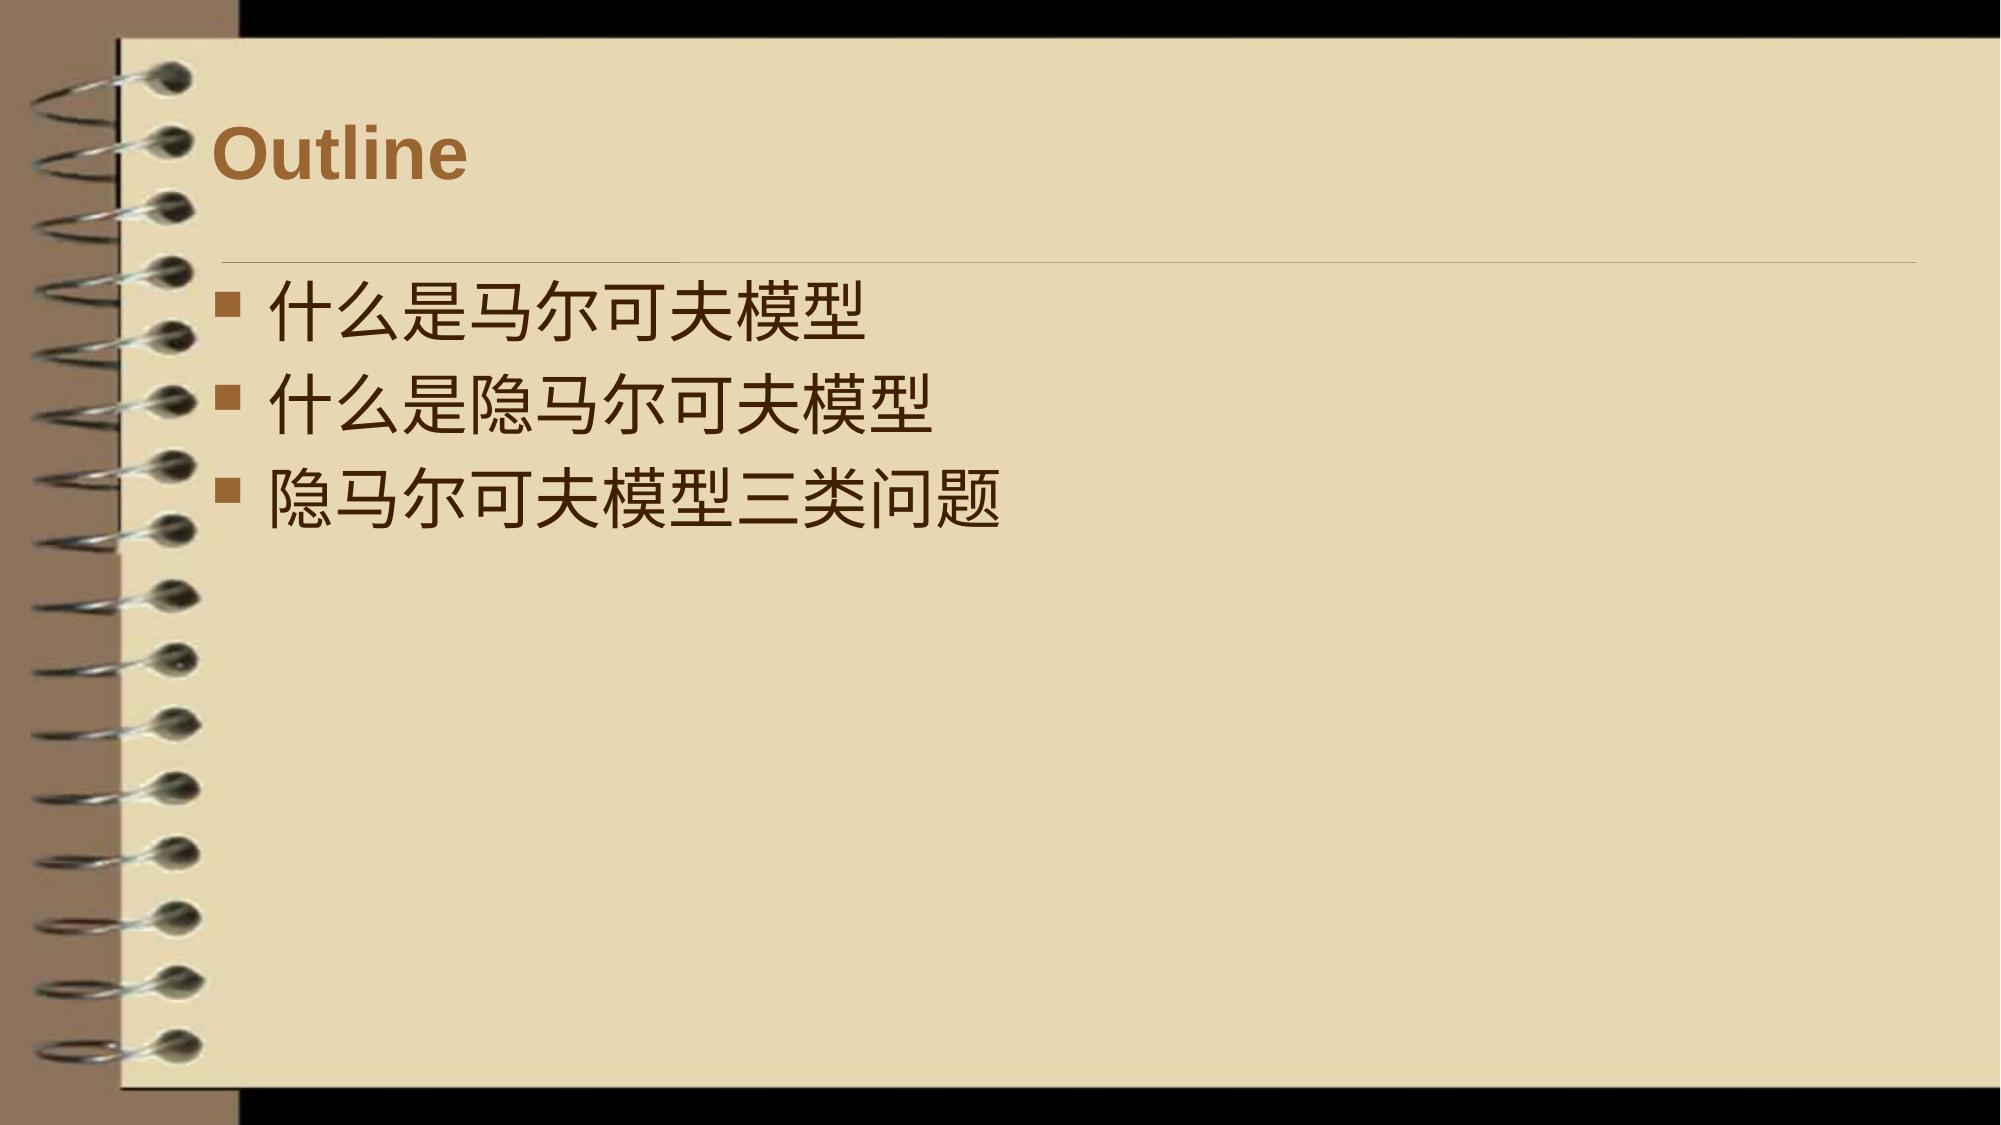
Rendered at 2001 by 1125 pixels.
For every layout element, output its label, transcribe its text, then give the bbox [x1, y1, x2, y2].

title Outline [196, 66, 1901, 234]
list 什么是马尔可夫模型 什么是隐马尔可夫模型 隐马尔可夫模型三类问题 [196, 262, 1901, 977]
picture [0, 0, 2001, 1125]
